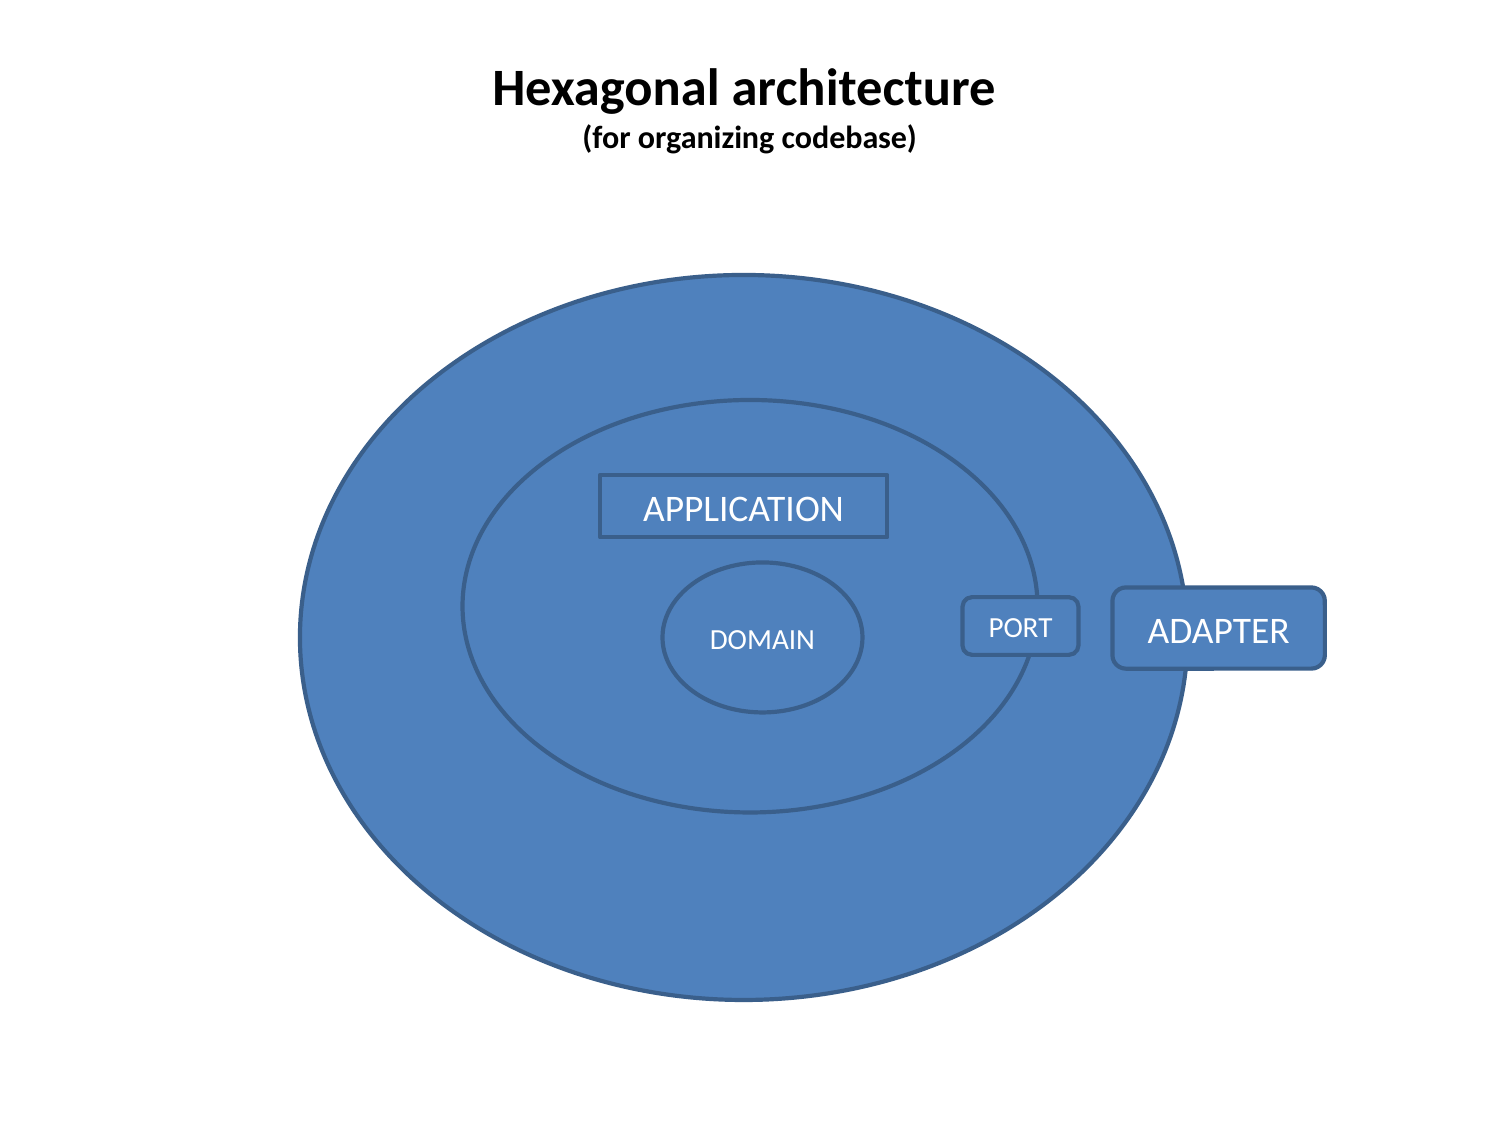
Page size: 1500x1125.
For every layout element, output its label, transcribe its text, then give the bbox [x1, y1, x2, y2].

text_box ADAPTER [1110, 585, 1327, 671]
text_box [460, 397, 1040, 815]
text_box APPLICATION [598, 473, 889, 539]
title Hexagonal architecture (for organizing codebase) [75, 45, 1425, 163]
text_box [297, 272, 1188, 1003]
text_box PORT [960, 595, 1081, 657]
text_box DOMAIN [660, 560, 865, 715]
